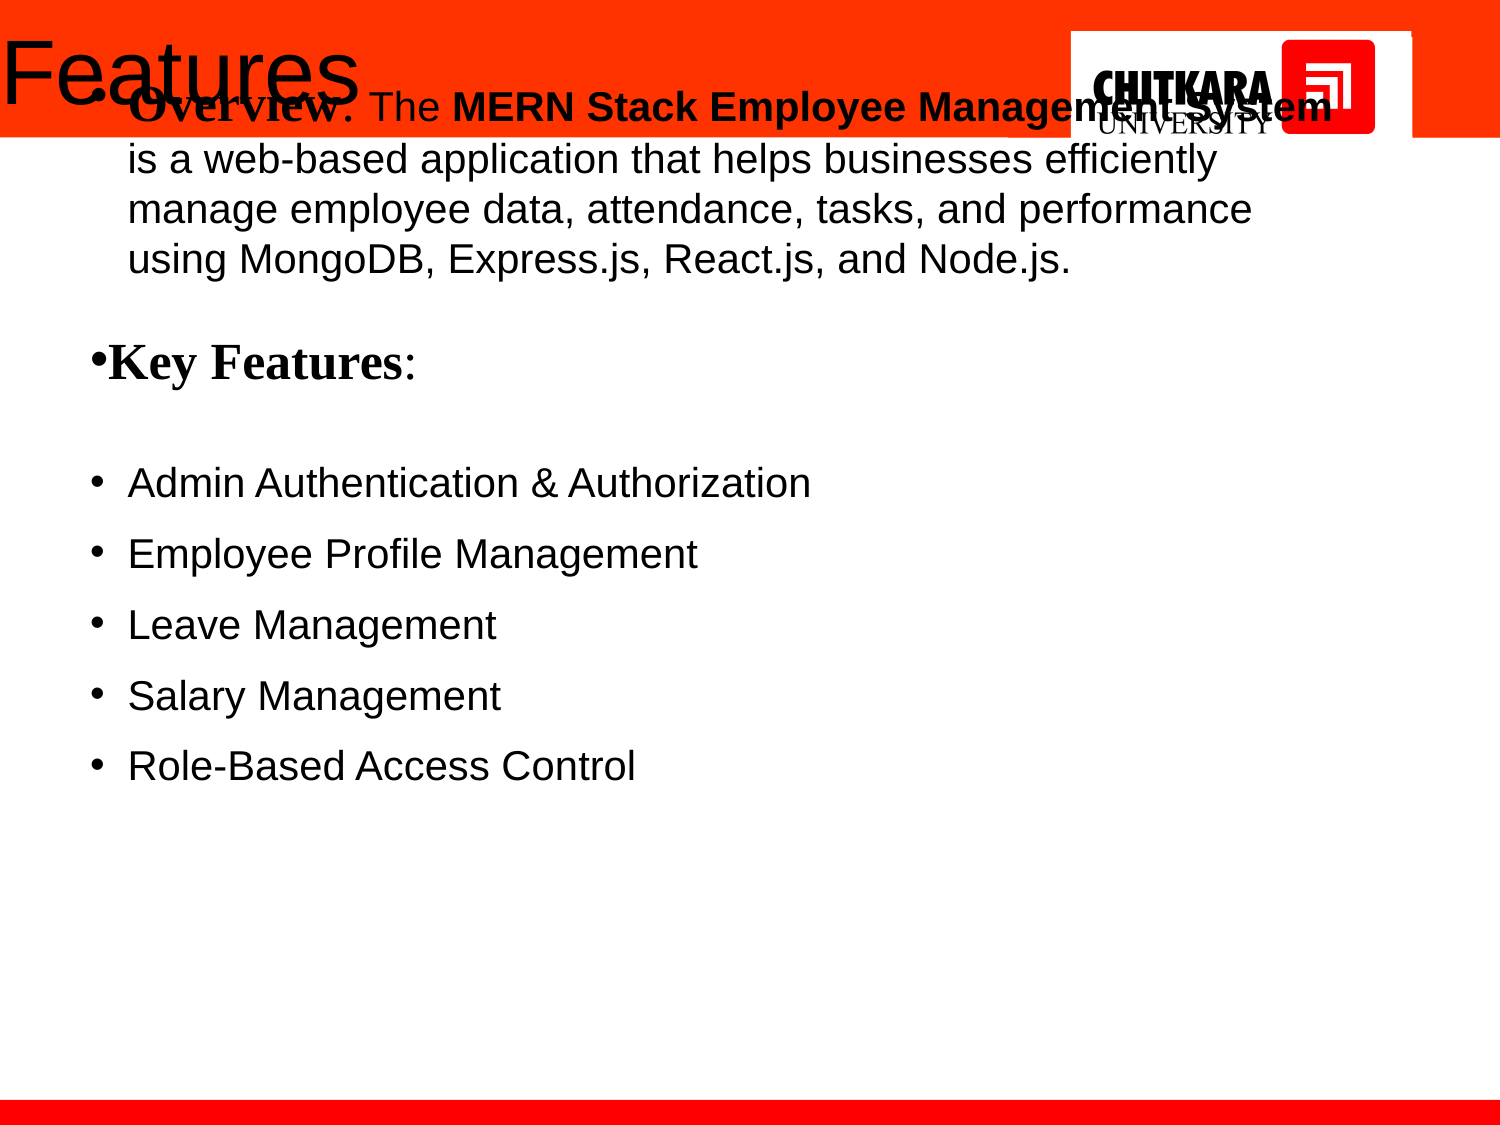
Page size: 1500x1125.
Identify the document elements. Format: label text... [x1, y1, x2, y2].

title Features [0, 0, 900, 150]
subtitle Overview: The MERN Stack Employee Management System is a web-based application that helps businesses efficiently manage employee data, attendance, tasks, and performance using MongoDB, Express.js, React.js, and Node.js. Key Features: Admin Authentication & Authorization Employee Profile Management Leave Management Salary Management Role-Based Access Control [75, 62, 1368, 1063]
picture [1074, 37, 1390, 138]
